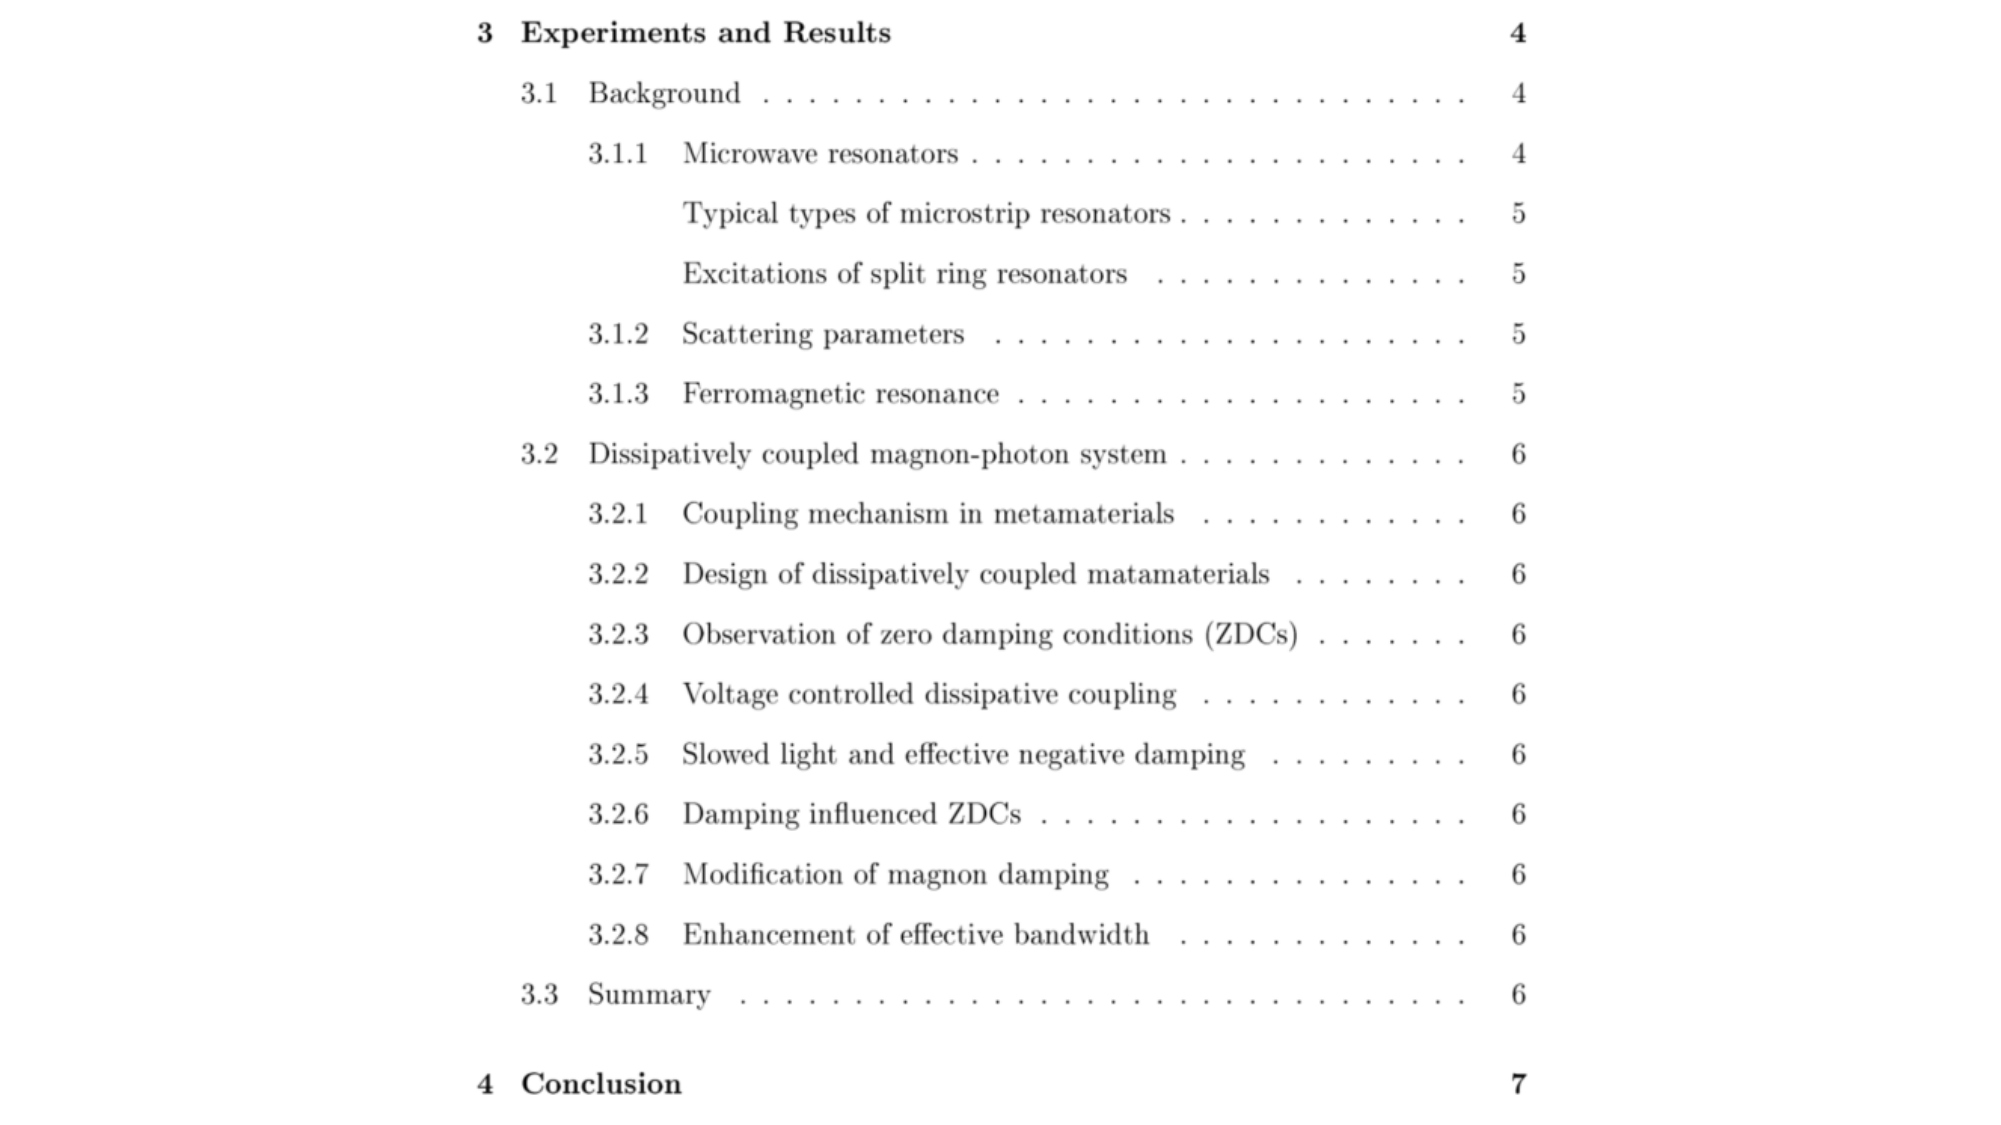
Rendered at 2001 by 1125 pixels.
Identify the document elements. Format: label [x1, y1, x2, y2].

picture [415, 0, 1585, 1125]
